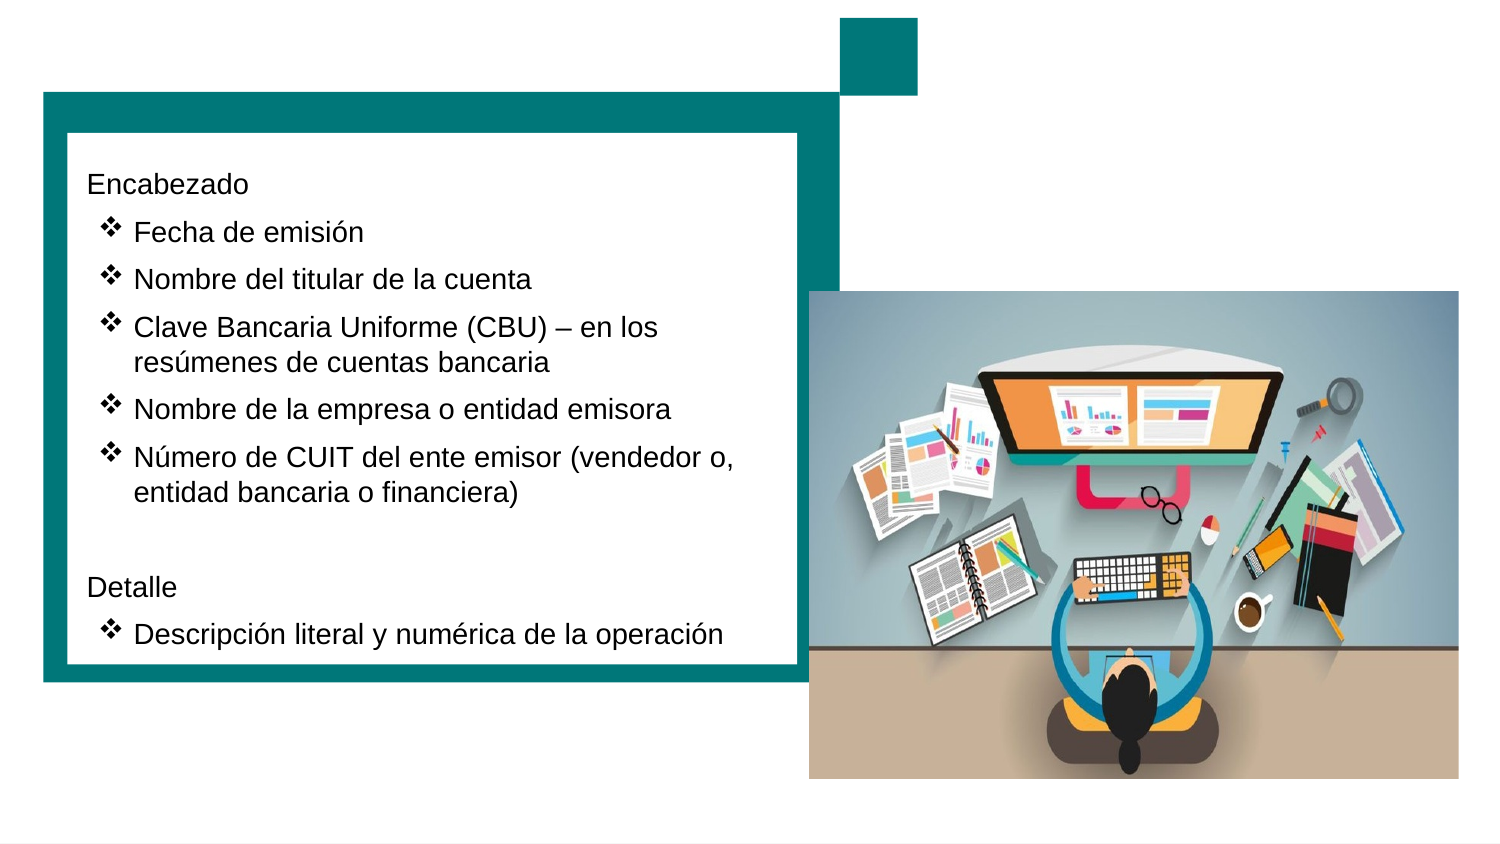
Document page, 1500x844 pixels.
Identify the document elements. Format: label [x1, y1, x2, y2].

text_box [807, 290, 1461, 781]
text_box [43, 91, 840, 700]
text_box [838, 16, 920, 98]
